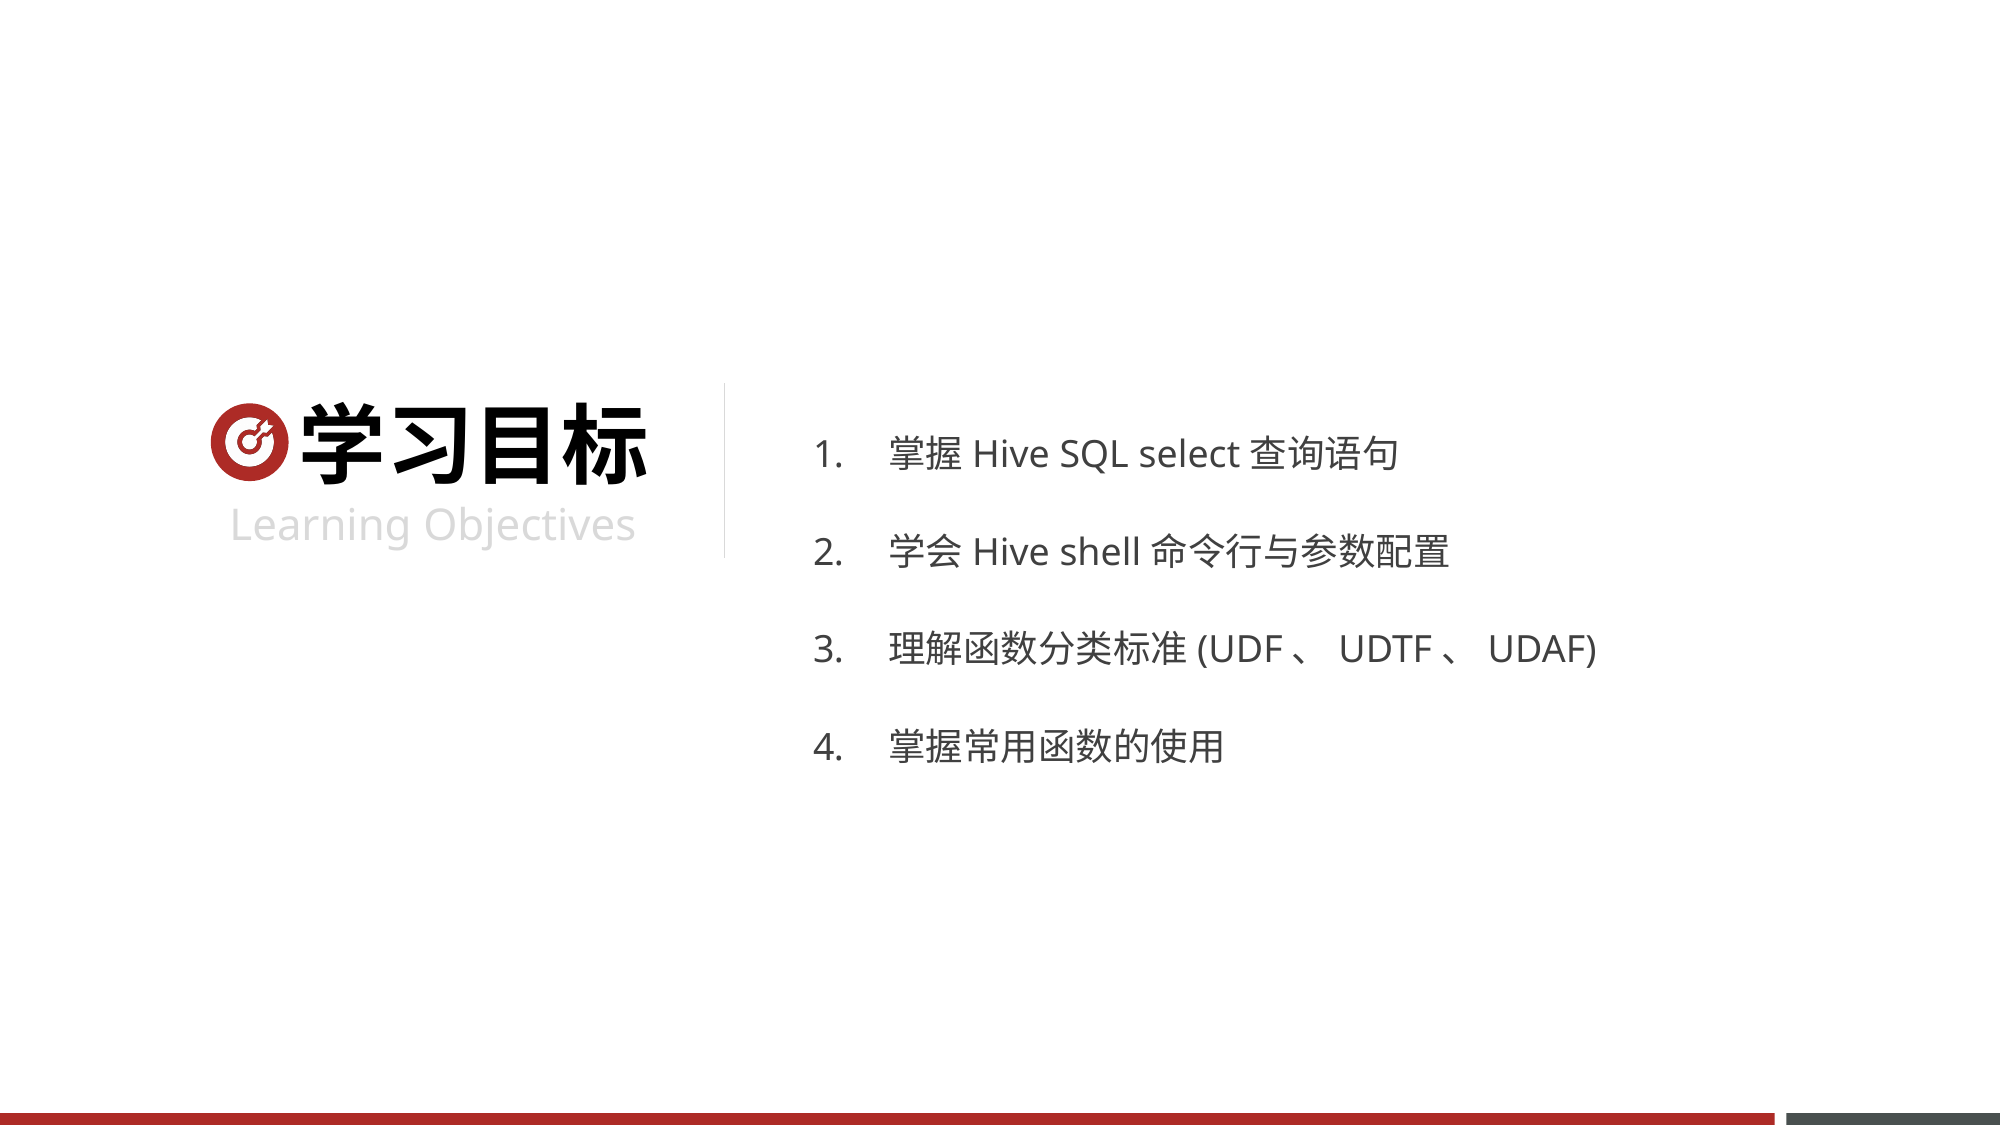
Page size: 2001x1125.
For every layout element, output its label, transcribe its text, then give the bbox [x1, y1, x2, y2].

list 掌握Hive SQL select查询语句 学会Hive shell命令行与参数配置 理解函数分类标准(UDF、UDTF、UDAF) 掌握常用函数的使用 [798, 178, 1832, 975]
picture [216, 408, 283, 476]
